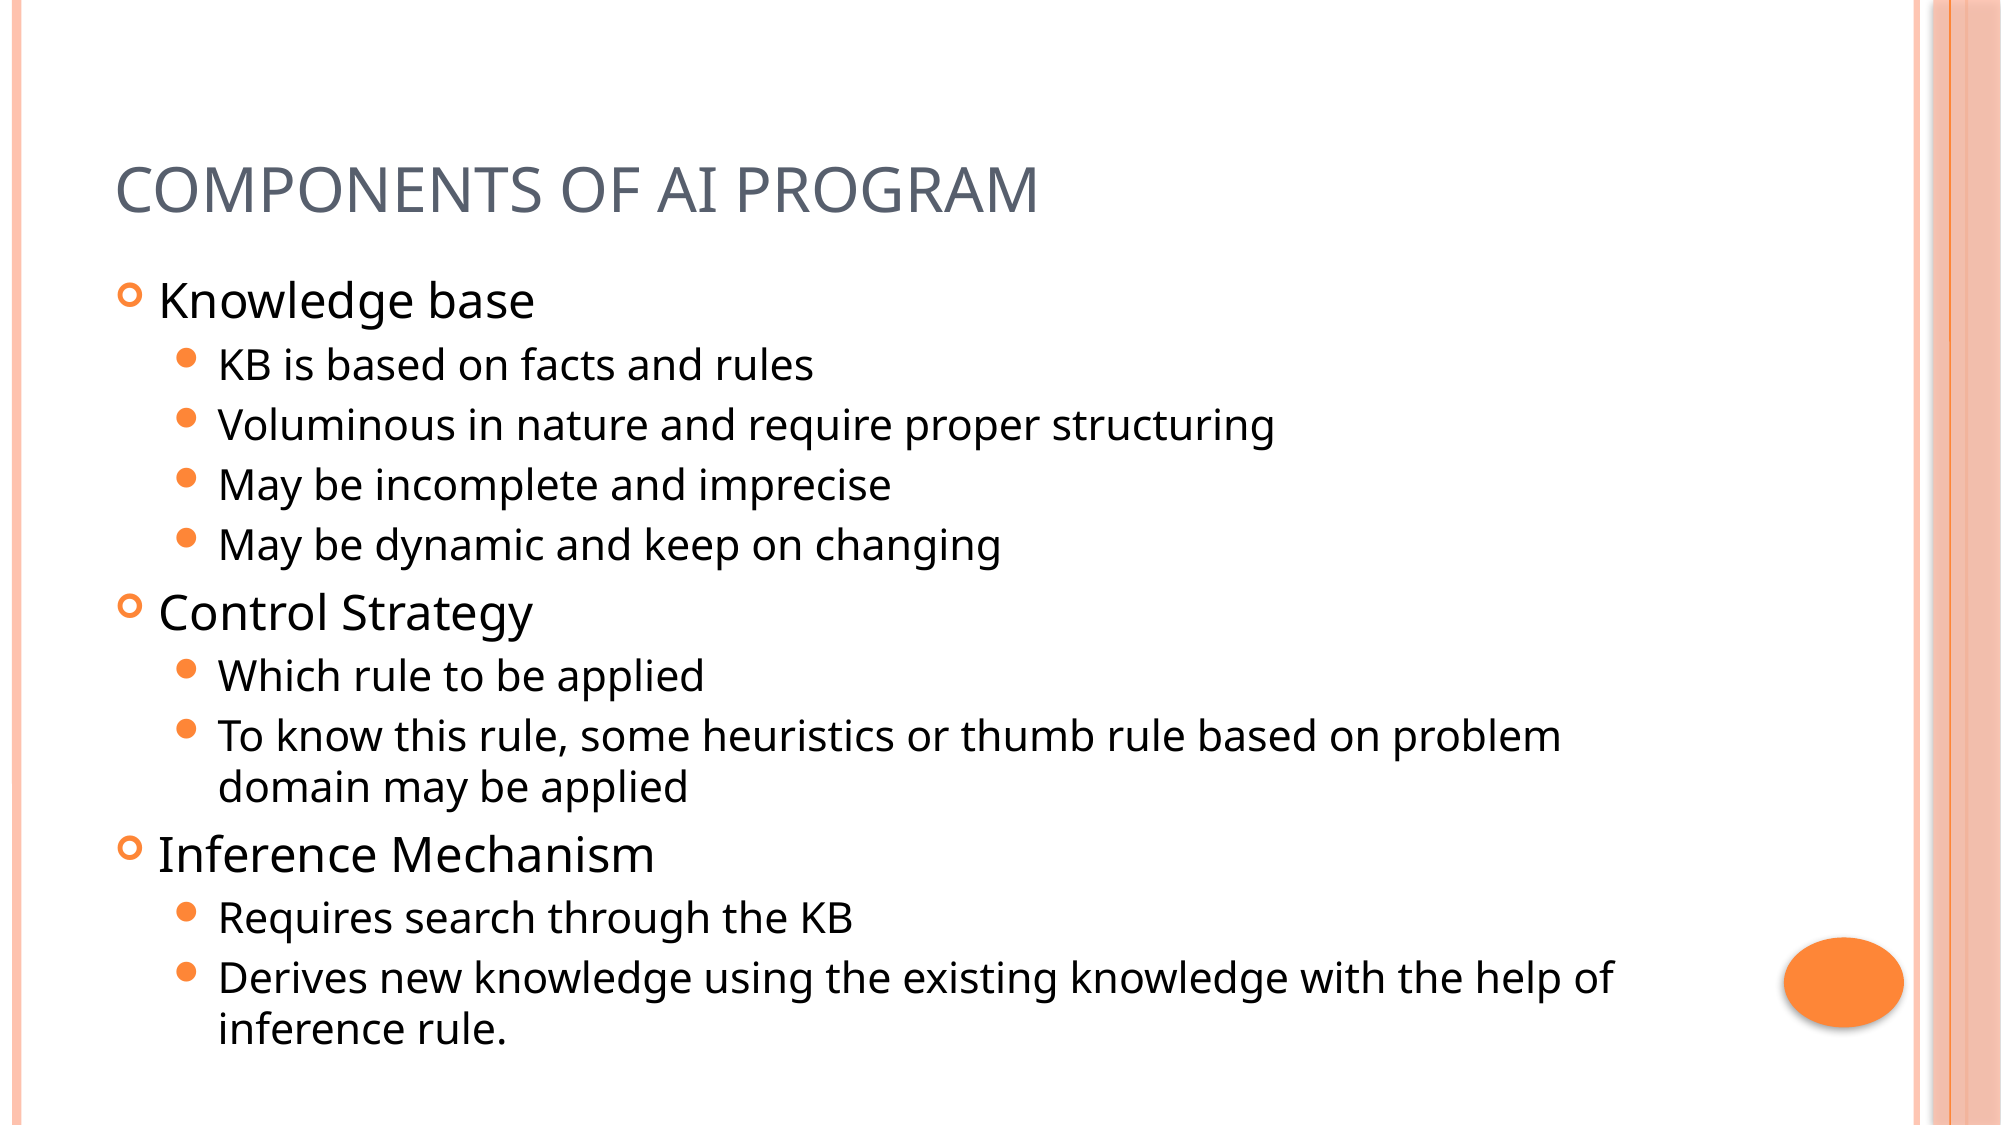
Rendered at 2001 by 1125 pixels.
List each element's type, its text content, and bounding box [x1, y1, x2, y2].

list Knowledge base KB is based on facts and rules Voluminous in nature and require proper structuring May be incomplete and imprecise May be dynamic and keep on changing Control Strategy Which rule to be applied To know this rule, some heuristics or thumb rule based on problem domain may be applied Inference Mechanism Requires search through the KB Derives new knowledge using the existing knowledge with the help of inference rule. [99, 262, 1734, 1062]
title Components of AI Program [99, 45, 1734, 233]
